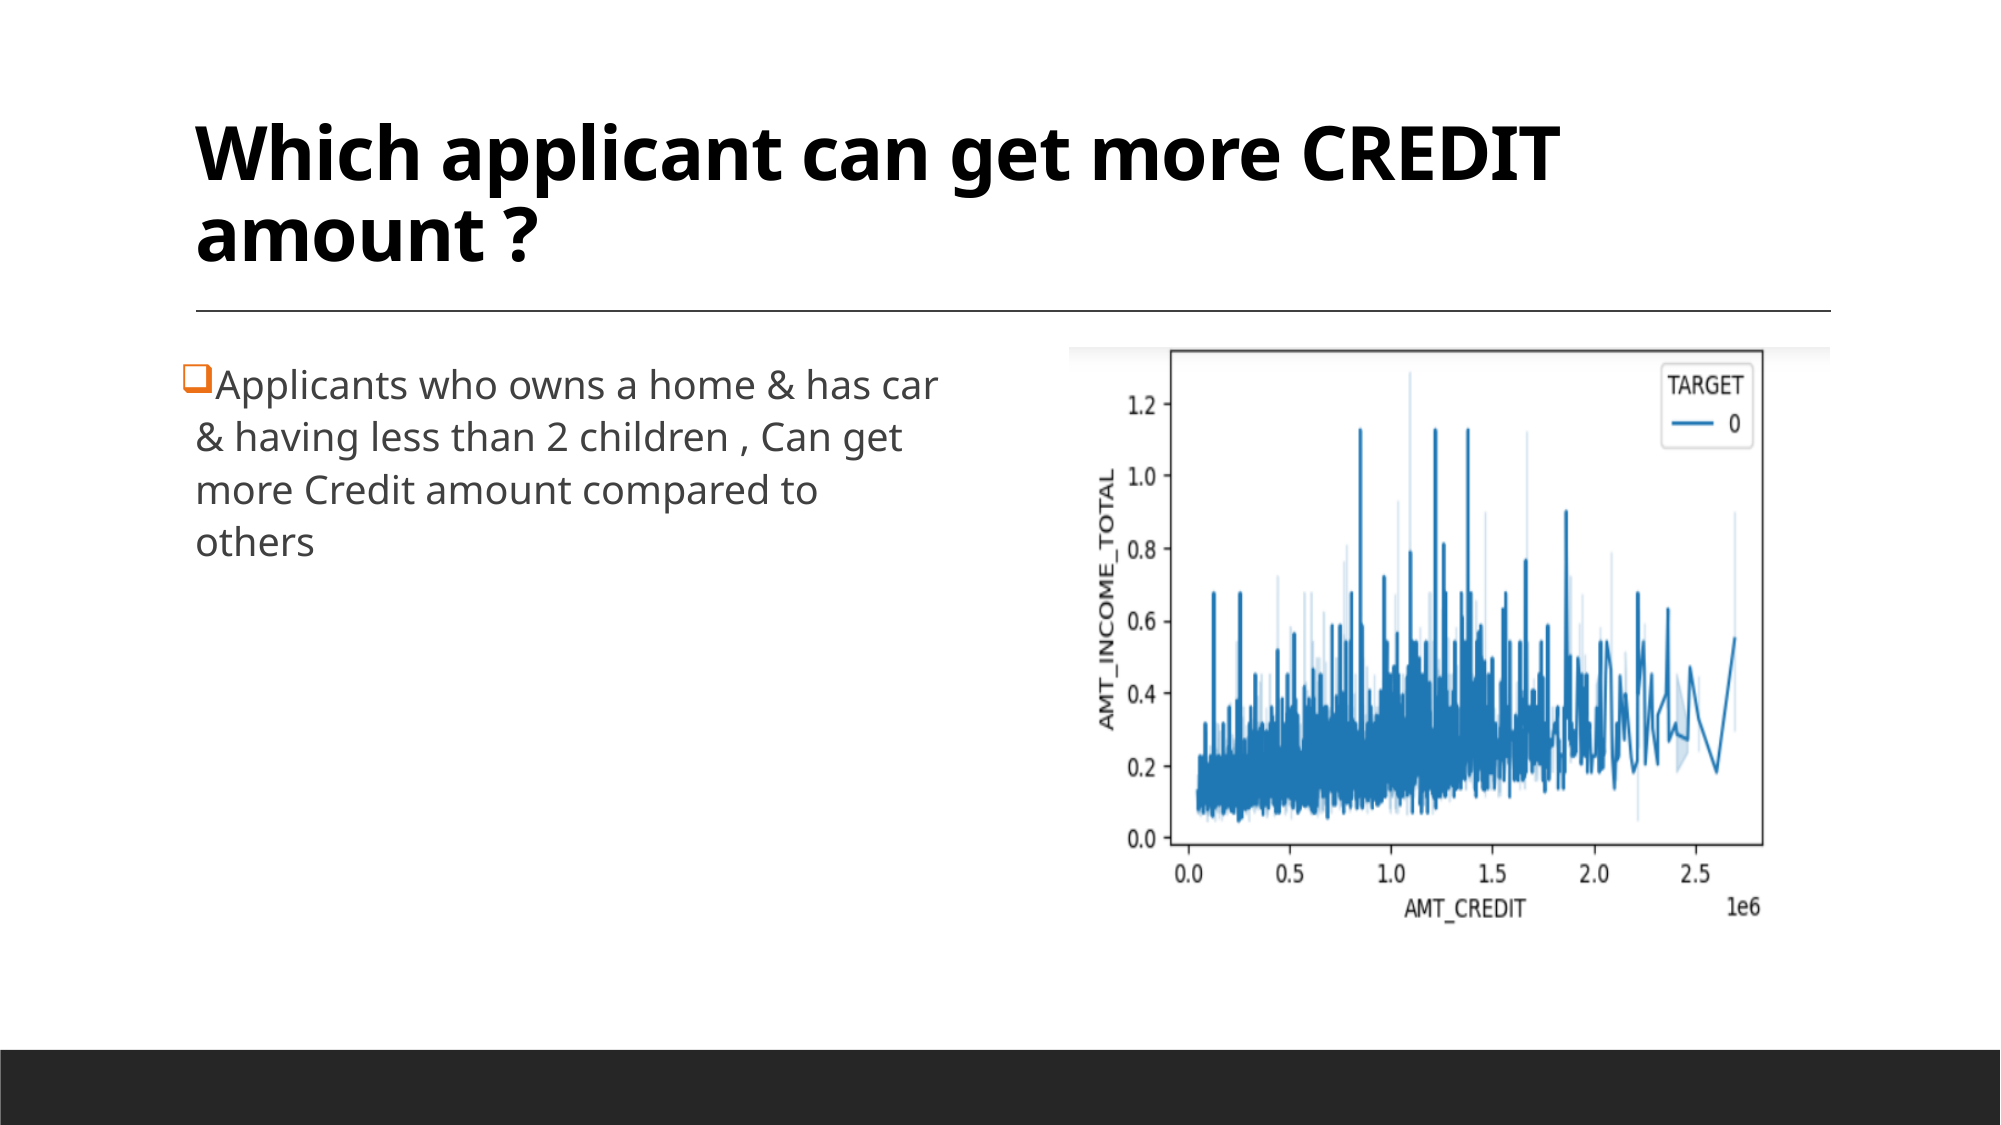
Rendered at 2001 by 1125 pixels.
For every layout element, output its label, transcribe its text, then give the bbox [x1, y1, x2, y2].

title Which applicant can get more CREDIT amount ? [180, 47, 1830, 285]
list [1068, 347, 1831, 931]
list Applicants who owns a home & has car & having less than 2 children , Can get more Credit amount compared to others [180, 347, 942, 963]
